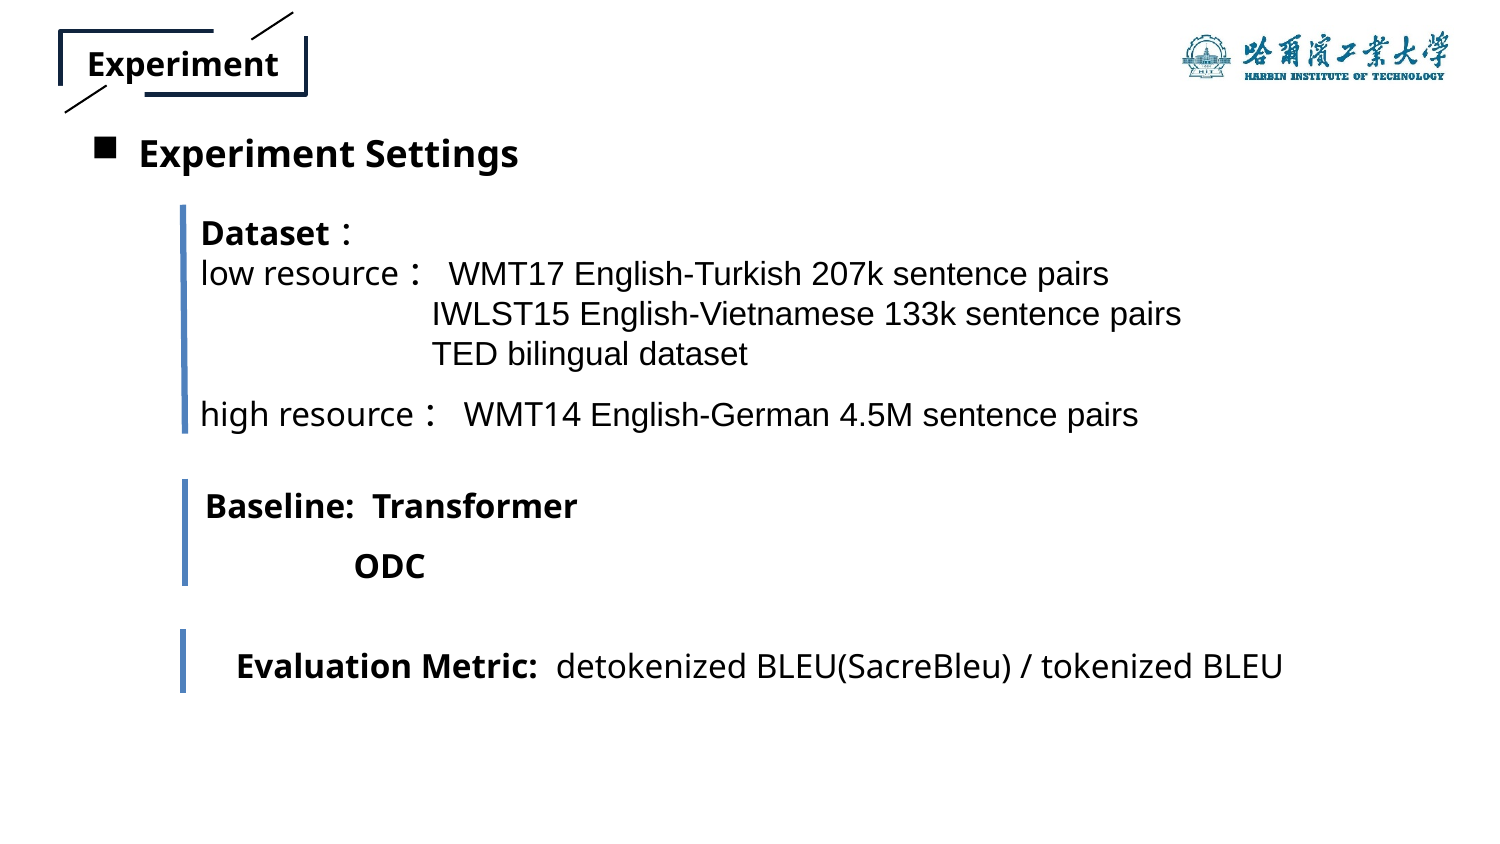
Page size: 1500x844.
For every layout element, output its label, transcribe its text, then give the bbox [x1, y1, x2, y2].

text_box high resource：WMT14 English-German 4.5M sentence pairs [184, 385, 1269, 441]
text_box Experiment Settings [76, 122, 535, 183]
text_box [17, 12, 349, 113]
picture [1179, 25, 1454, 87]
text_box Dataset： low resource：WMT17 English-Turkish 207k sentence pairs IWLST15 English-Vietnamese 133k sentence pairs TED bilingual dataset [186, 204, 1278, 380]
text_box Baseline: Transformer ODC [190, 457, 594, 593]
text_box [182, 204, 186, 434]
text_box Evaluation Metric: detokenized BLEU(SacreBleu) / tokenized BLEU [220, 617, 1300, 693]
